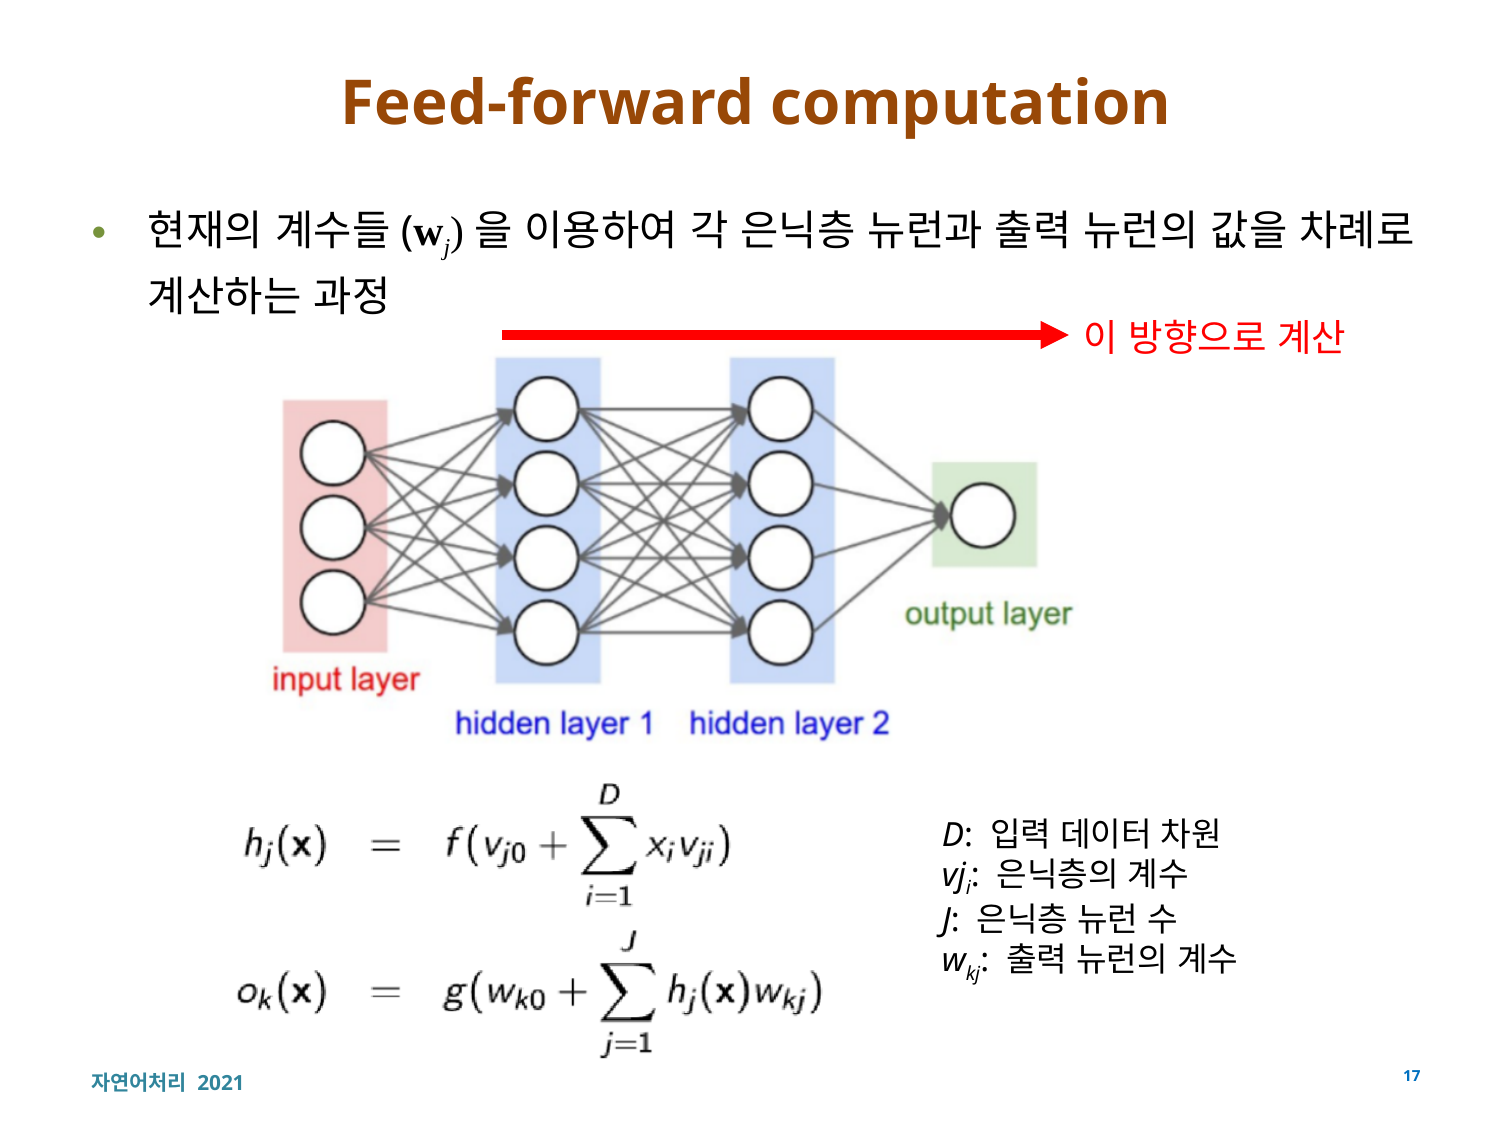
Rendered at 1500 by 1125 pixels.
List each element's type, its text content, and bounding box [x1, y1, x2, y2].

title Feed-forward computation [76, 54, 1437, 145]
picture [218, 773, 827, 1060]
picture [253, 337, 1081, 746]
text_box 이 방향으로 계산 [1068, 289, 1400, 384]
list 현재의 계수들(wj)을 이용하여 각 은닉층 뉴런과 출력 뉴런의 값을 차례로 계산하는 과정 [76, 184, 1436, 1024]
text_box D: 입력 데이터 차원 vji: 은닉층의 계수 J: 은닉층 뉴런 수 wkj: 출력 뉴런의 계수 [926, 796, 1400, 1000]
